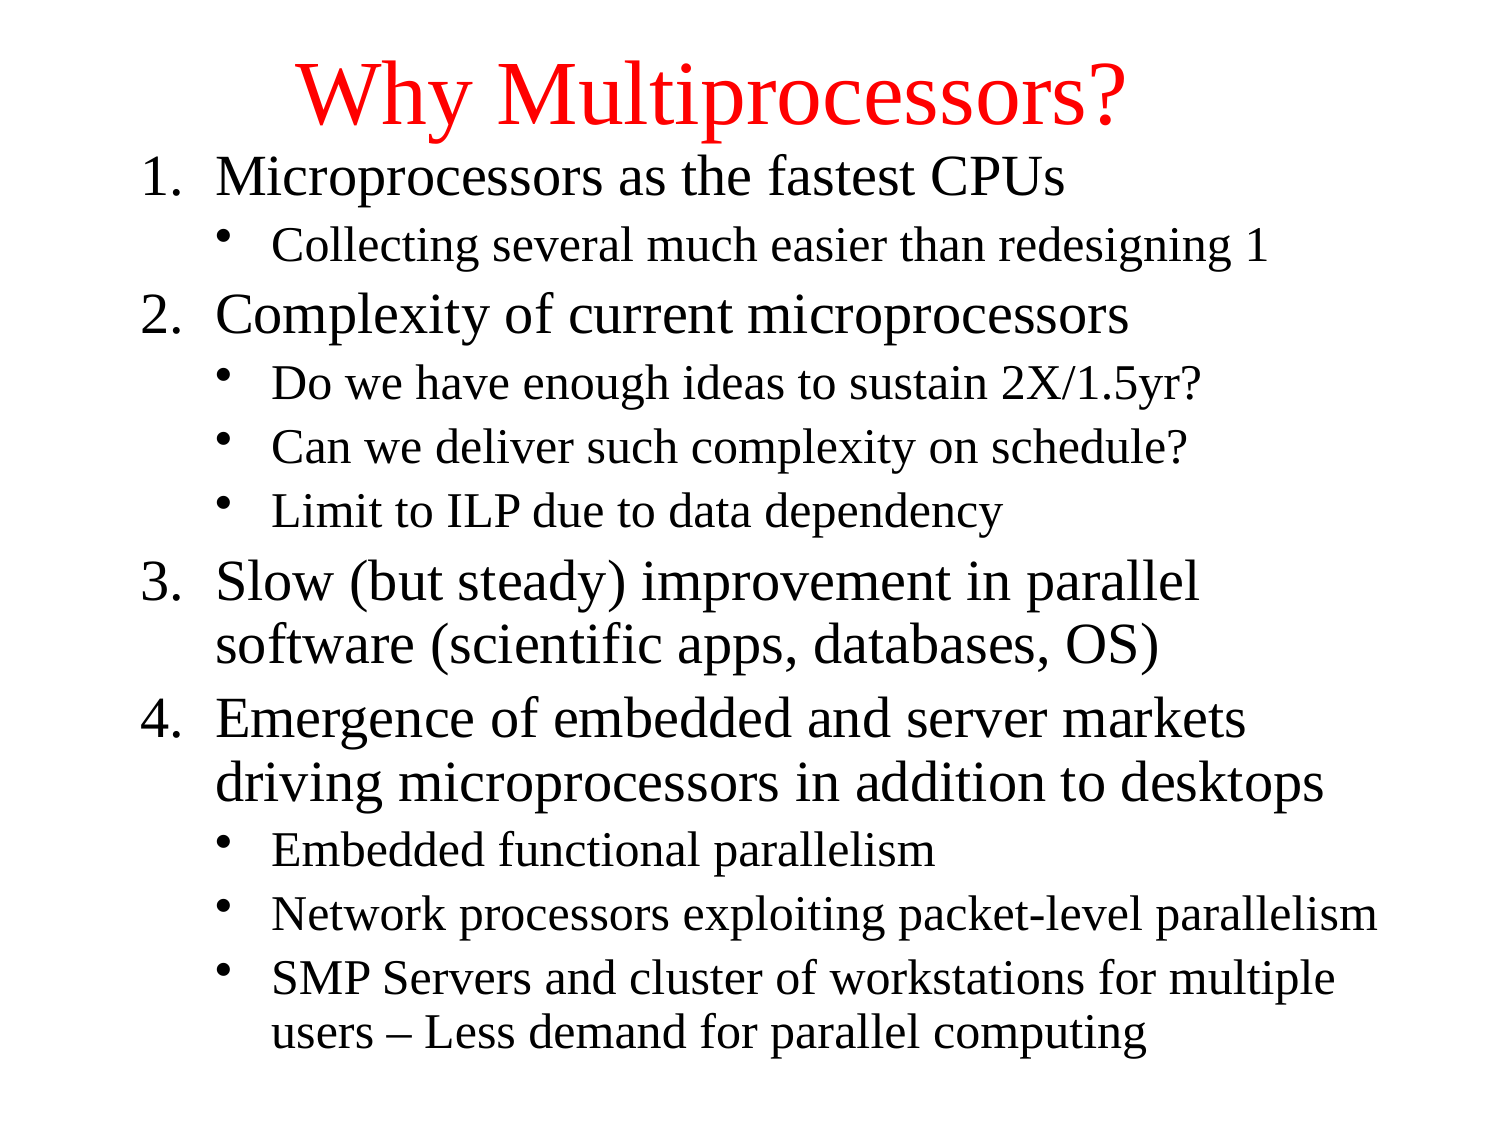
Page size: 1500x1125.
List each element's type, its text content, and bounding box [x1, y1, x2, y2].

title Why Multiprocessors? [112, 24, 1313, 151]
list Microprocessors as the fastest CPUs Collecting several much easier than redesigning 1 Complexity of current microprocessors Do we have enough ideas to sustain 2X/1.5yr? Can we deliver such complexity on schedule? Limit to ILP due to data dependency Slow (but steady) improvement in parallel software (scientific apps, databases, OS) Emergence of embedded and server markets driving microprocessors in addition to desktops Embedded functional parallelism Network processors exploiting packet-level parallelism SMP Servers and cluster of workstations for multiple users – Less demand for parallel computing [124, 137, 1426, 1088]
